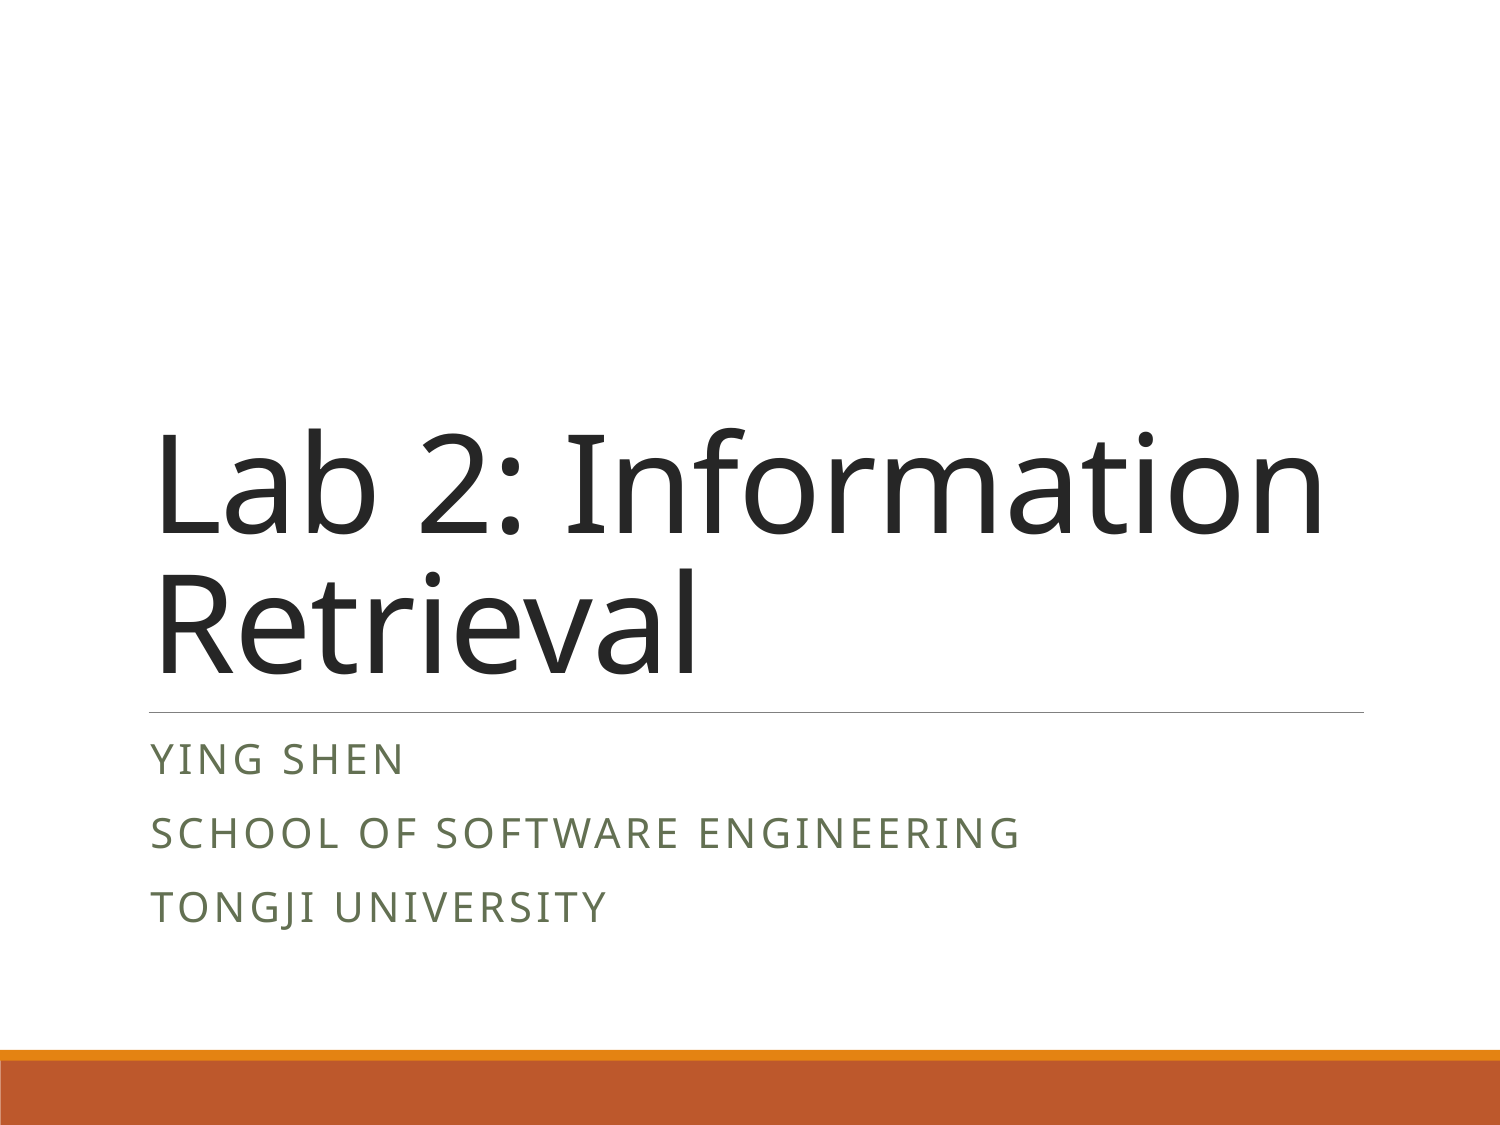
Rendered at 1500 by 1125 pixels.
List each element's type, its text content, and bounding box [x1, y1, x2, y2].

title Lab 2: Information Retrieval [135, 124, 1373, 710]
subtitle Ying shen School of software engineering tongji university [135, 730, 1373, 1014]
